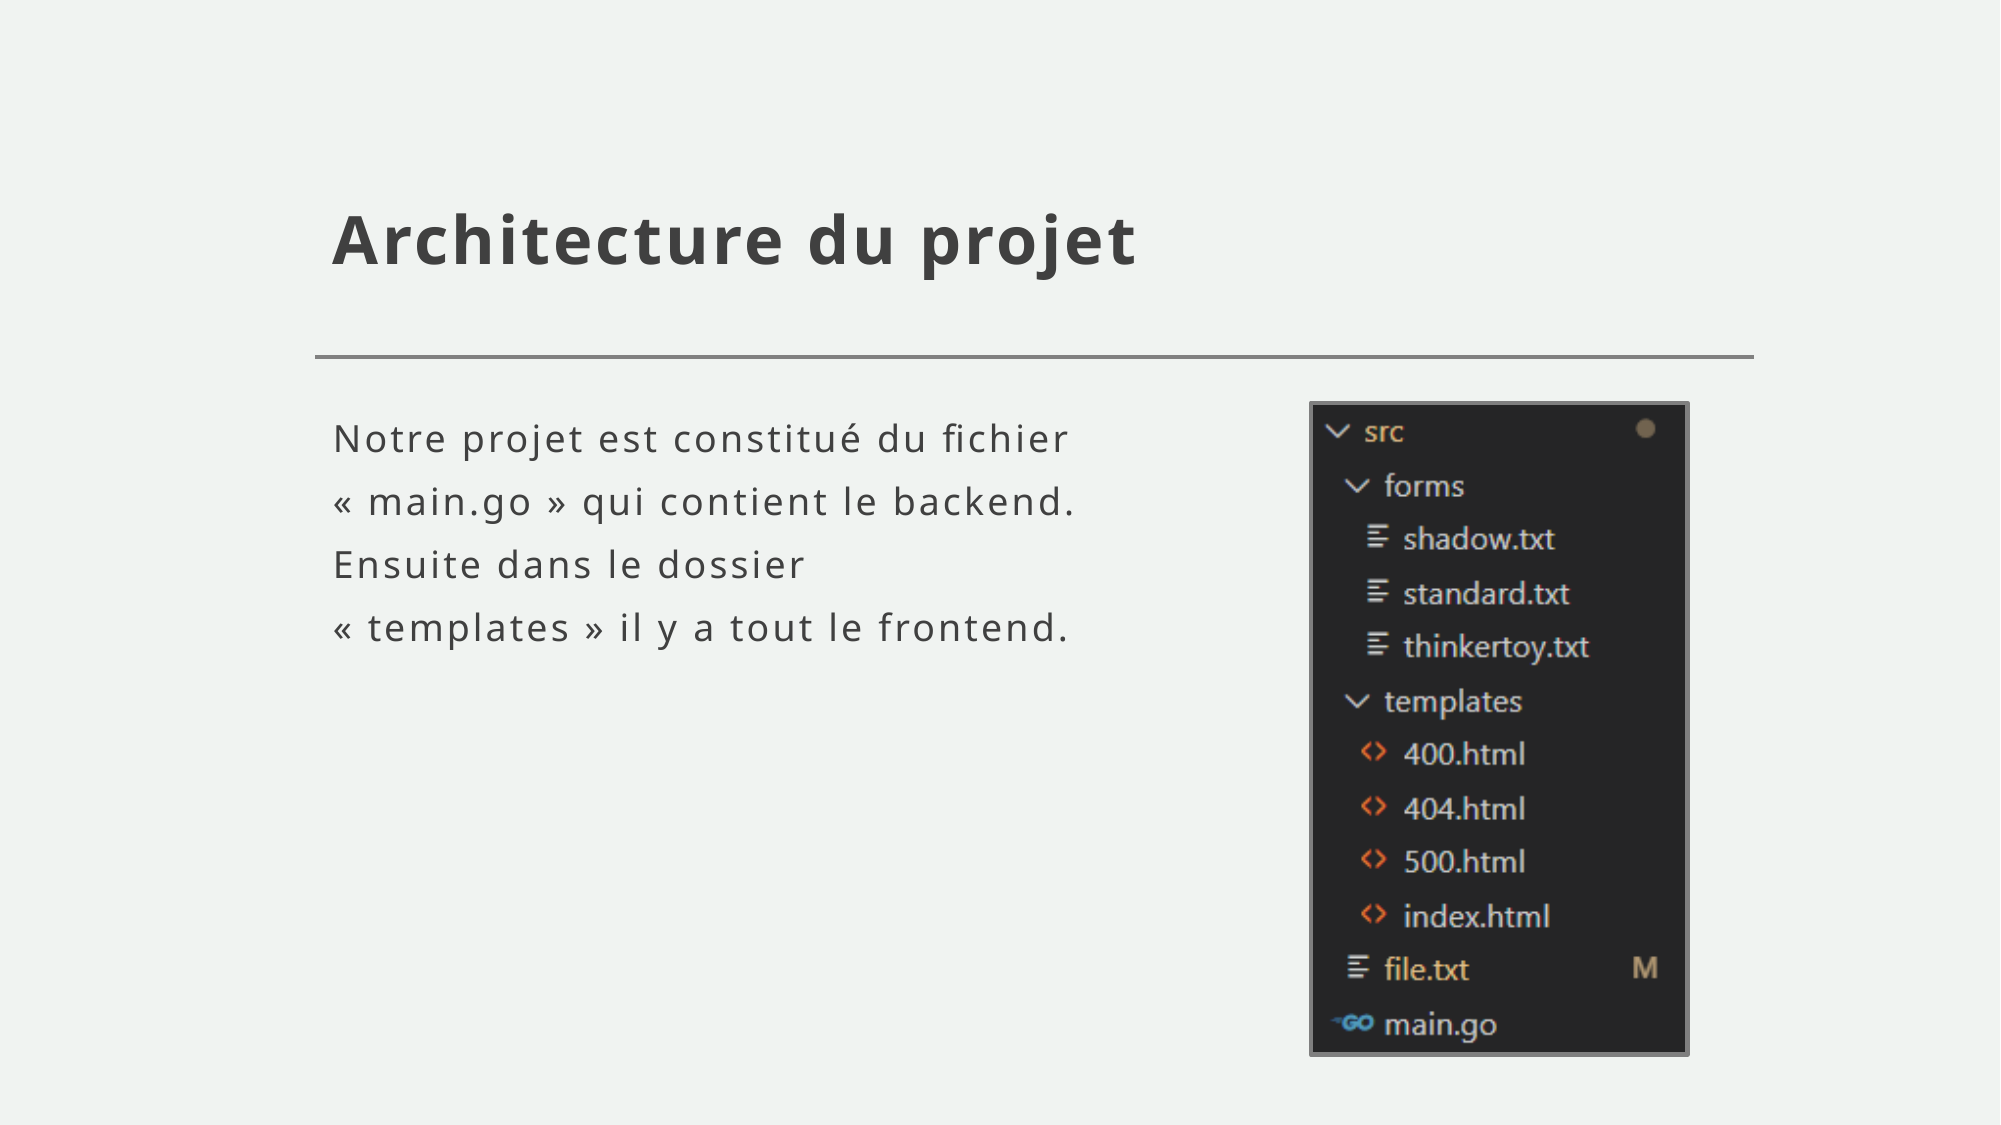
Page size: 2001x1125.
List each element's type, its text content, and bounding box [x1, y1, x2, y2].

picture [1313, 404, 1686, 1053]
list Notre projet est constitué du fichier « main.go » qui contient le backend. Ensuite dans le dossier « templates » il y a tout le frontend. [315, 379, 1107, 979]
title Architecture du projet [315, 72, 1754, 294]
